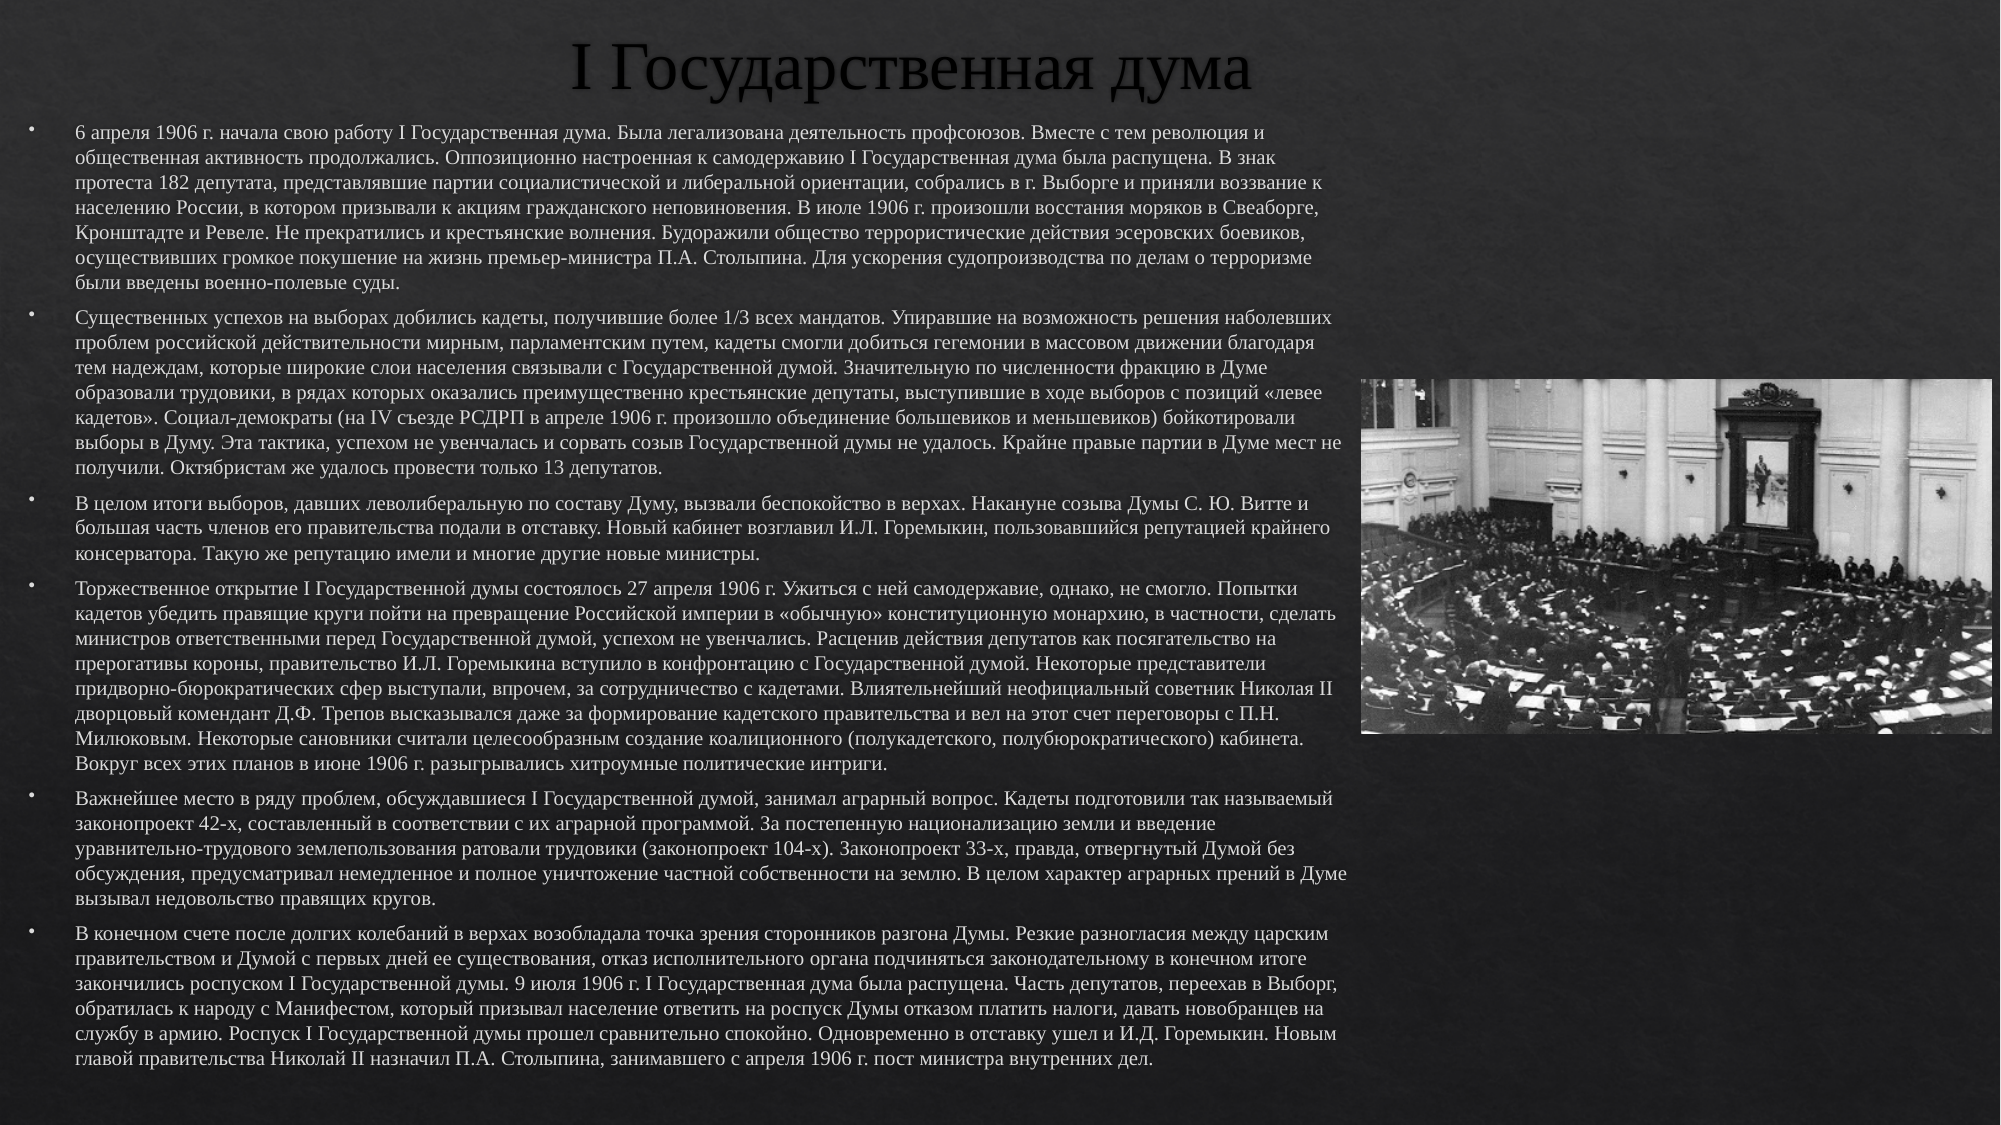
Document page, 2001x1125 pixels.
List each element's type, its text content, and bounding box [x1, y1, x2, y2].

title I Государственная дума [484, 13, 1340, 106]
picture [1361, 378, 1992, 734]
list 6 апреля 1906 г. начала свою работу I Государственная дума. Была легализована деятельность профсоюзов. Вместе с тем революция и общественная активность продолжались. Оппозиционно настроенная к самодержавию I Государственная дума была распущена. В знак протеста 182 депутата, представлявшие партии социалистической и либеральной ориентации, собрались в г. Выборге и приняли воззвание к населению России, в котором призывали к акциям гражданского неповиновения. В июле 1906 г. произошли восстания моряков в Свеаборге, Кронштадте и Ревеле. Не прекратились и крестьянские волнения. Будоражили общество террористические действия эсеровских боевиков, осуществивших громкое покушение на жизнь премьер-министра П.А. Столыпина. Для ускорения судопроизводства по делам о терроризме были введены военно-полевые суды. Существенных успехов на выборах добились кадеты, получившие более 1/3 всех мандатов. Упиравшие на возможность решения наболевших проблем российской действительности мирным, парламентским путем, кадеты смогли добиться гегемонии в массовом движении благодаря тем надеждам, которые широкие слои населения связывали с Государственной думой. Значительную по численности фракцию в Думе образовали трудовики, в рядах которых оказались преимущественно крестьянские депутаты, выступившие в ходе выборов с позиций «левее кадетов». Социал-демократы (на IV съезде РСДРП в апреле 1906 г. произошло объединение большевиков и меньшевиков) бойкотировали выборы в Думу. Эта тактика, успехом не увенчалась и сорвать созыв Государственной думы не удалось. Крайне правые партии в Думе мест не получили. Октябристам же удалось провести только 13 депутатов. В целом итоги выборов, давших леволиберальную по составу Думу, вызвали беспокойство в верхах. Накануне созыва Думы С. Ю. Витте и большая часть членов его правительства подали в отставку. Новый кабинет возглавил И.Л. Горемыкин, пользовавшийся репутацией крайнего консерватора. Такую же репутацию имели и многие другие новые министры. Торжественное открытие I Государственной думы состоялось 27 апреля 1906 г. Ужиться с ней самодержавие, однако, не смогло. Попытки кадетов убедить правящие круги пойти на превращение Российской империи в «обычную» конституционную монархию, в частности, сделать министров ответственными перед Государственной думой, успехом не увенчались. Расценив действия депутатов как посягательство на прерогативы короны, правительство И.Л. Горемыкина вступило в конфронтацию с Государственной думой. Некоторые представители придворно-бюрократических сфер выступали, впрочем, за сотрудничество с кадетами. Влиятельнейший неофициальный советник Николая II дворцовый комендант Д.Ф. Трепов высказывался даже за формирование кадетского правительства и вел на этот счет переговоры с П.Н. Милюковым. Некоторые сановники считали целесообразным создание коалиционного (полукадетского, полубюрократического) кабинета. Вокруг всех этих планов в июне 1906 г. разыгрывались хитроумные политические интриги. Важнейшее место в ряду проблем, обсуждавшиеся I Государственной думой, занимал аграрный вопрос. Кадеты подготовили так называемый законопроект 42-х, составленный в соответствии с их аграрной программой. За постепенную национализацию земли и введение уравнительно-трудового землепользования ратовали трудовики (законопроект 104-х). Законопроект 33-х, правда, отвергнутый Думой без обсуждения, предусматривал немедленное и полное уничтожение частной собственности на землю. В целом характер аграрных прений в Думе вызывал недовольство правящих кругов. В конечном счете после долгих колебаний в верхах возобладала точка зрения сторонников разгона Думы. Резкие разногласия между царским правительством и Думой с первых дней ее существования, отказ исполнительного органа подчиняться законодательному в конечном итоге закончились роспуском I Государственной думы. 9 июля 1906 г. I Государственная дума была распущена. Часть депутатов, переехав в Выборг, обратилась к народу с Манифестом, который призывал население ответить на роспуск Думы отказом платить налоги, давать новобранцев на службу в армию. Роспуск I Государственной думы прошел сравнительно спокойно. Одновременно в отставку ушел и И.Д. Горемыкин. Новым главой правительства Николай II назначил П.А. Столыпина, занимавшего с апреля 1906 г. пост министра внутренних дел. [8, 111, 1362, 1112]
